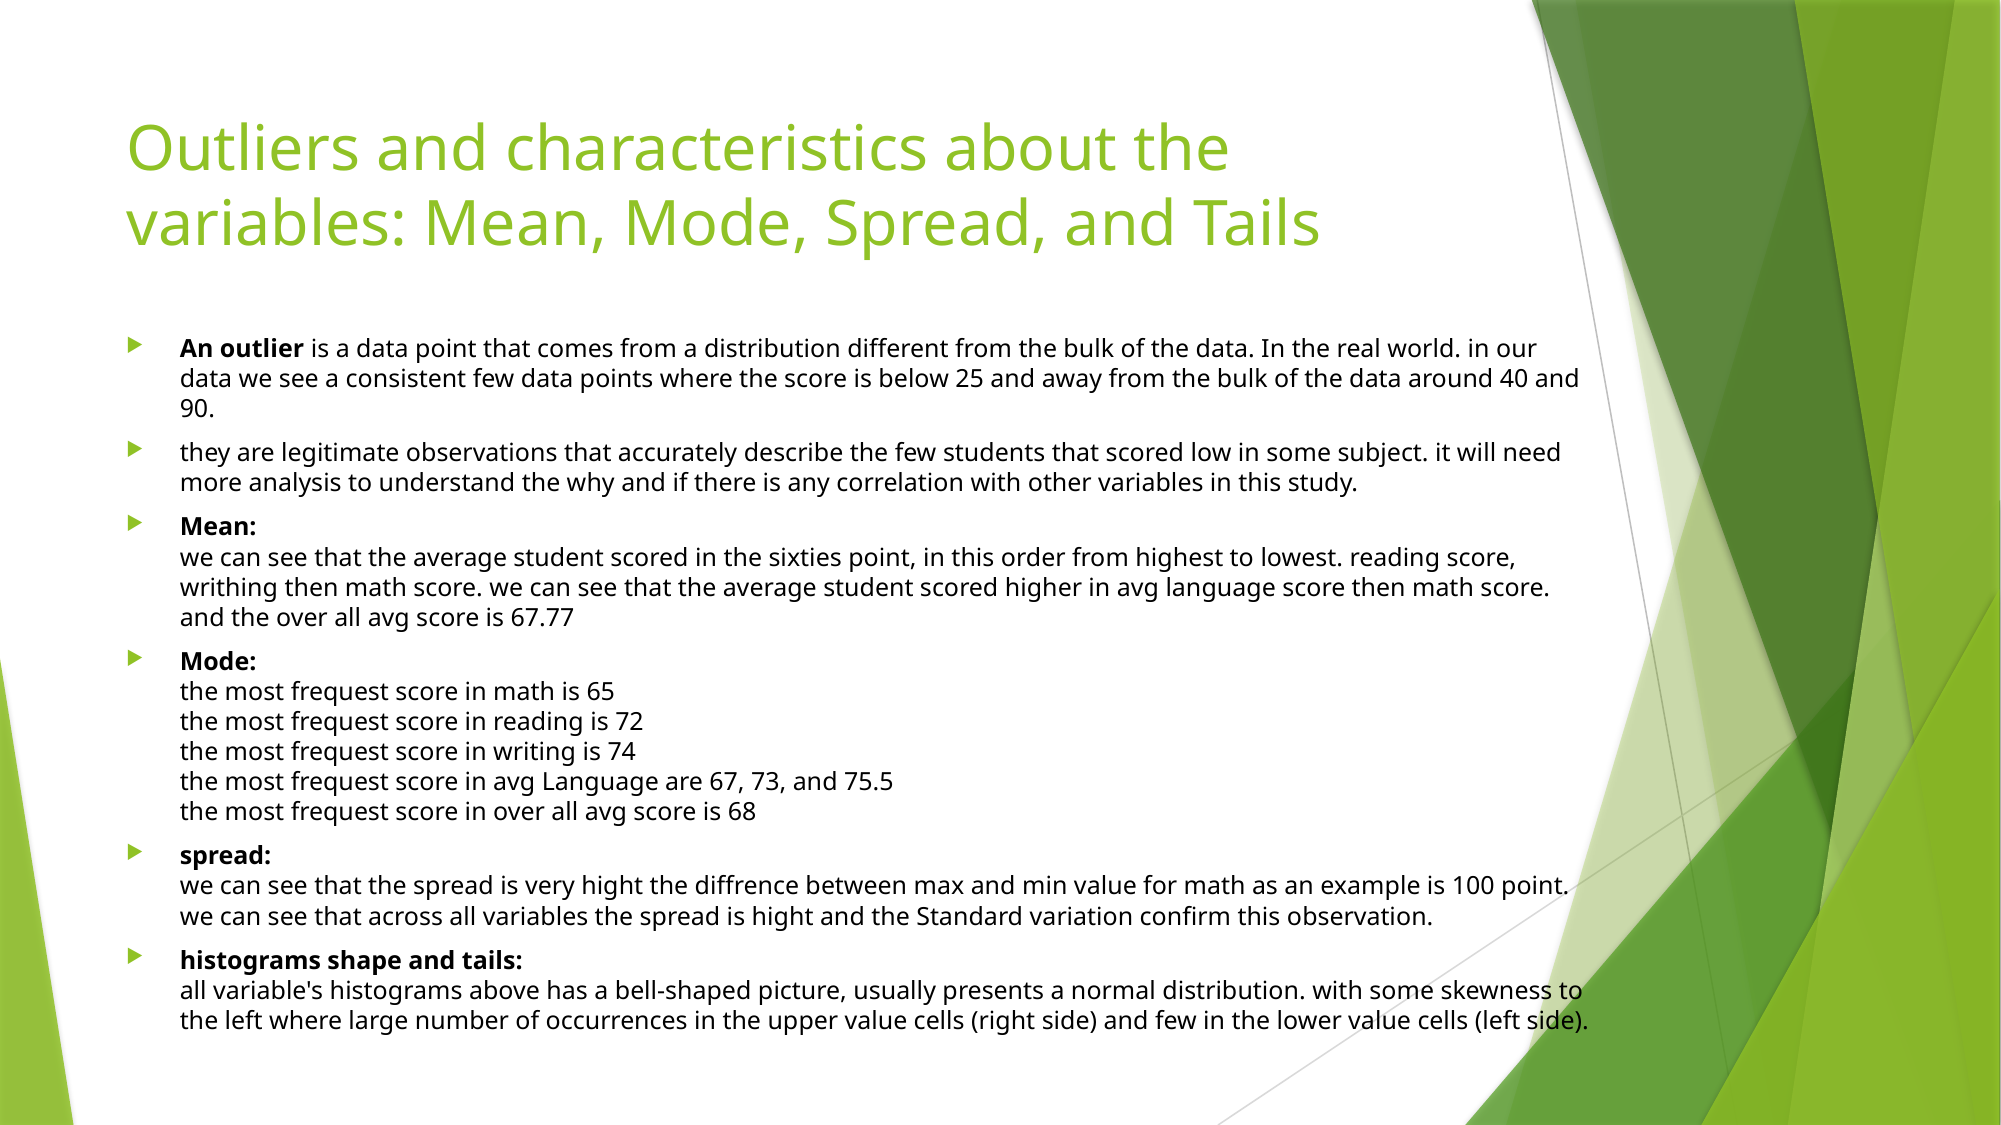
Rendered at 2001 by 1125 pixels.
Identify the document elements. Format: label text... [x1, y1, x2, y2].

text_box An outlier is a data point that comes from a distribution different from the bulk of the data. In the real world. in our data we see a consistent few data points where the score is below 25 and away from the bulk of the data around 40 and 90. they are legitimate observations that accurately describe the few students that scored low in some subject. it will need more analysis to understand the why and if there is any correlation with other variables in this study. Mean: we can see that the average student scored in the sixties point, in this order from highest to lowest. reading score, writhing then math score. we can see that the average student scored higher in avg language score then math score. and the over all avg score is 67.77 Mode: the most frequest score in math is 65 the most frequest score in reading is 72 the most frequest score in writing is 74 the most frequest score in avg Language are 67, 73, and 75.5 the most frequest score in over all avg score is 68 spread: we can see that the spread is very hight the diffrence between max and min value for math as an example is 100 point. we can see that across all variables the spread is hight and the Standard variation confirm this observation. histograms shape and tails: all variable's histograms above has a bell-shaped picture, usually presents a normal distribution. with some skewness to the left where large number of occurrences in the upper value cells (right side) and few in the lower value cells (left side). [111, 280, 1607, 1060]
title Outliers and characteristics about the variables: Mean, Mode, Spread, and Tails [111, 99, 1522, 267]
